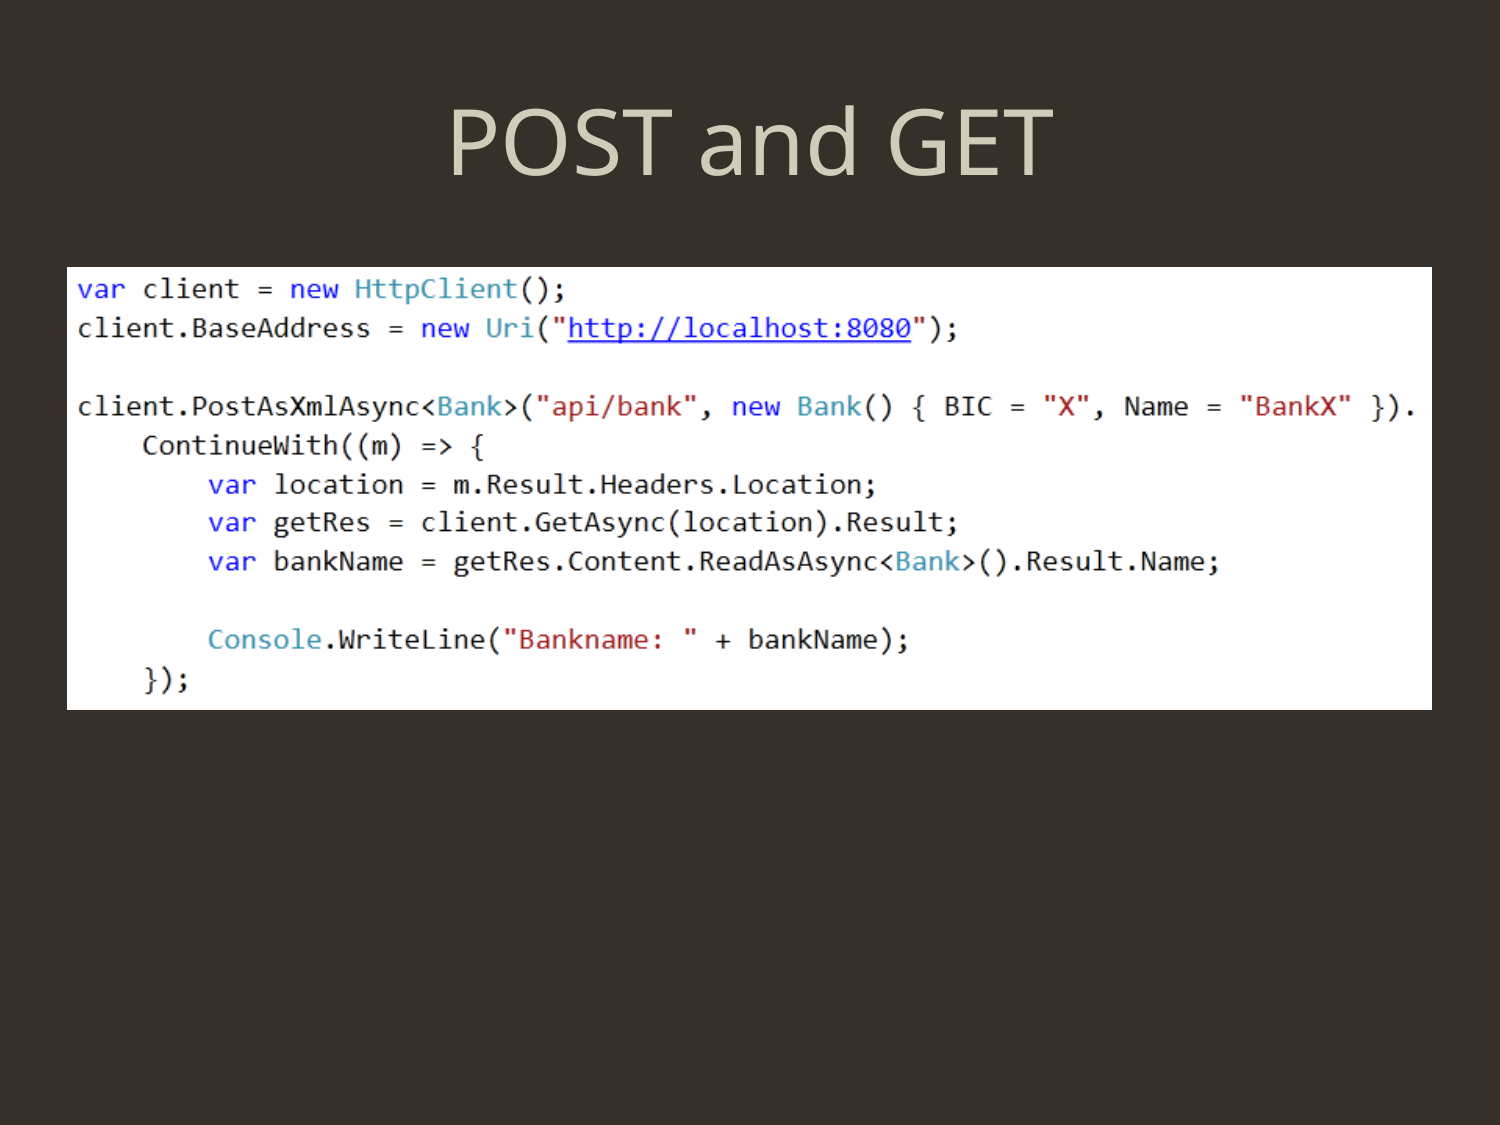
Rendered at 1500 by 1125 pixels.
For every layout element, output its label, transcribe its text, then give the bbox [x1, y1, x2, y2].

title POST and GET [75, 45, 1425, 233]
picture [67, 266, 1433, 710]
